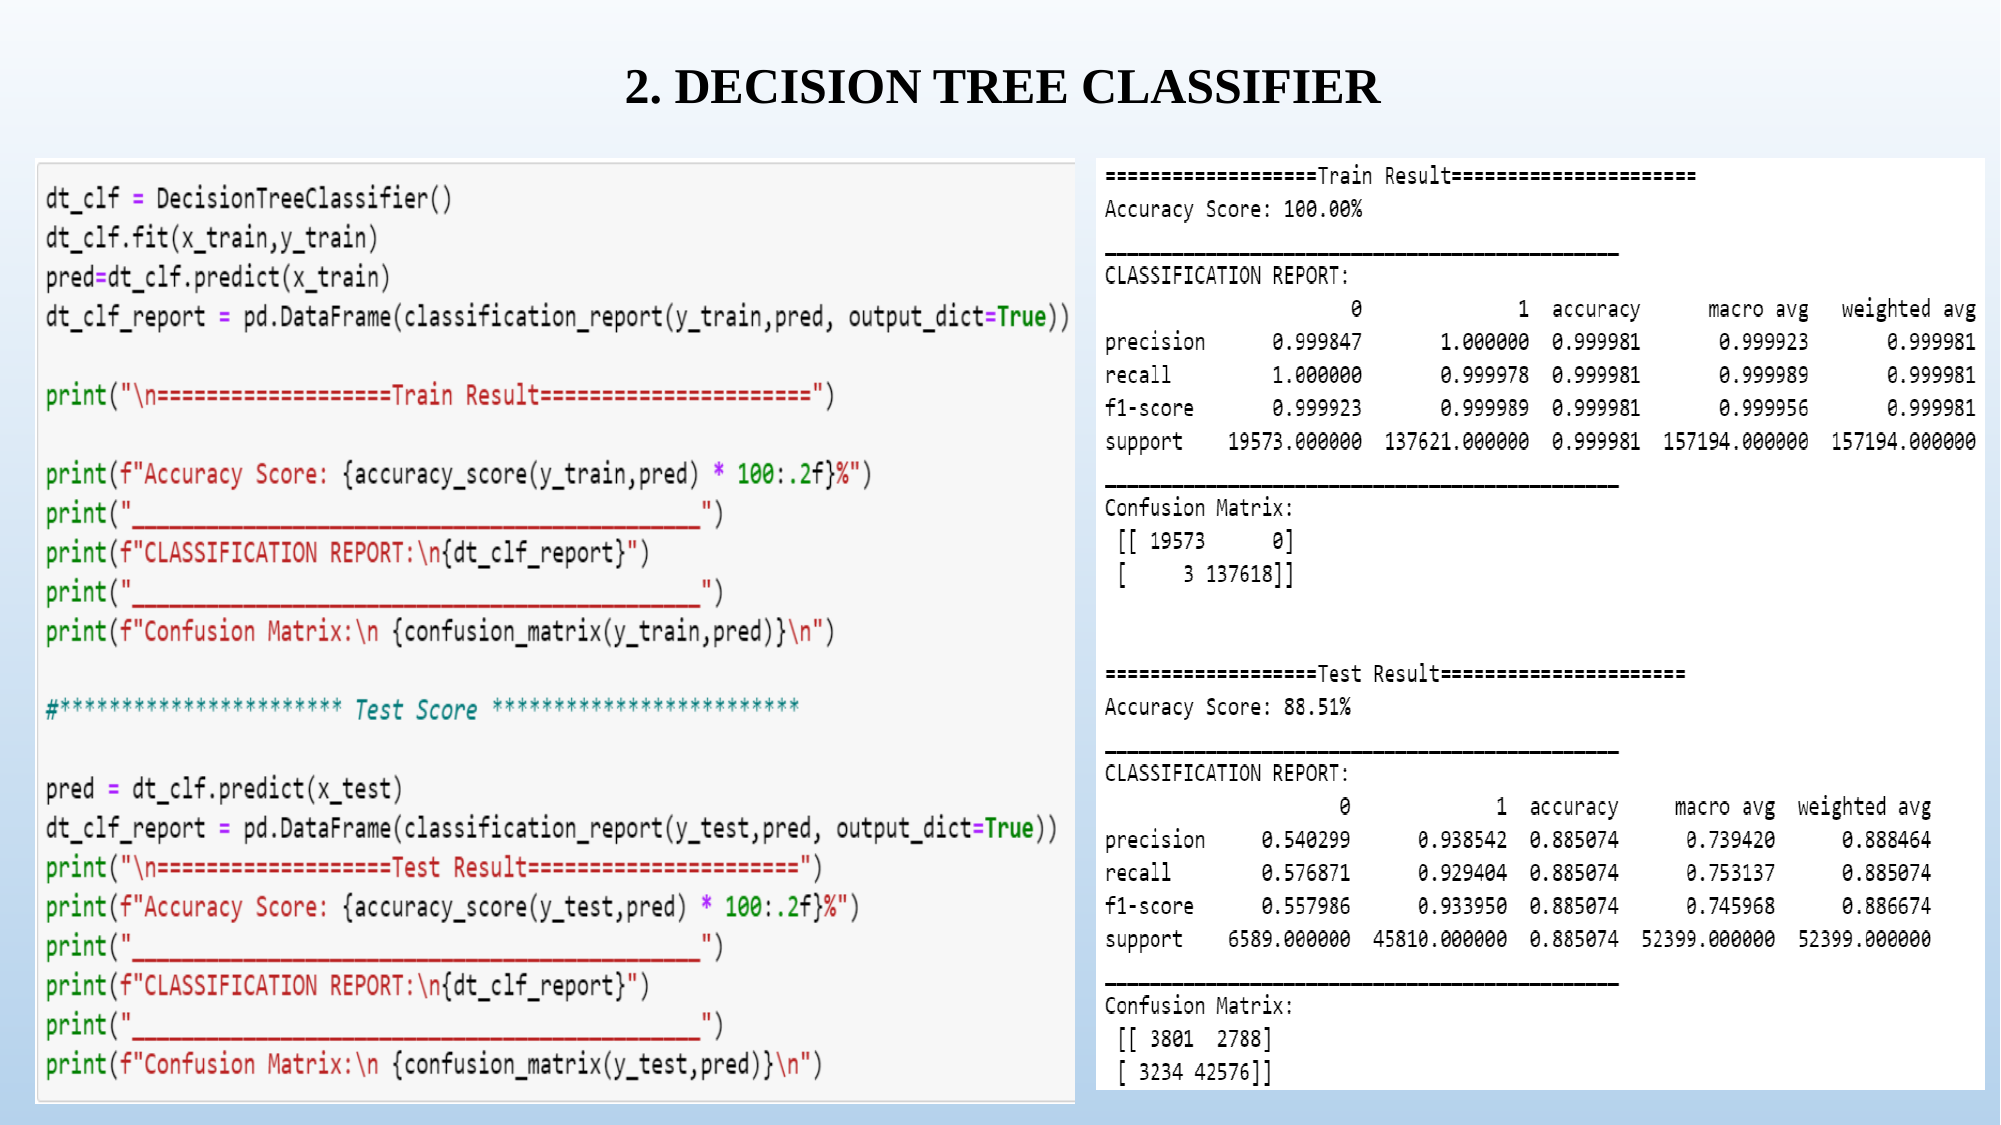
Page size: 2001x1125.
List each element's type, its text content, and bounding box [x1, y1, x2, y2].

text_box 2. DECISION TREE CLASSIFIER [555, 16, 1451, 159]
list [35, 158, 1075, 1104]
picture [1096, 158, 1985, 1090]
